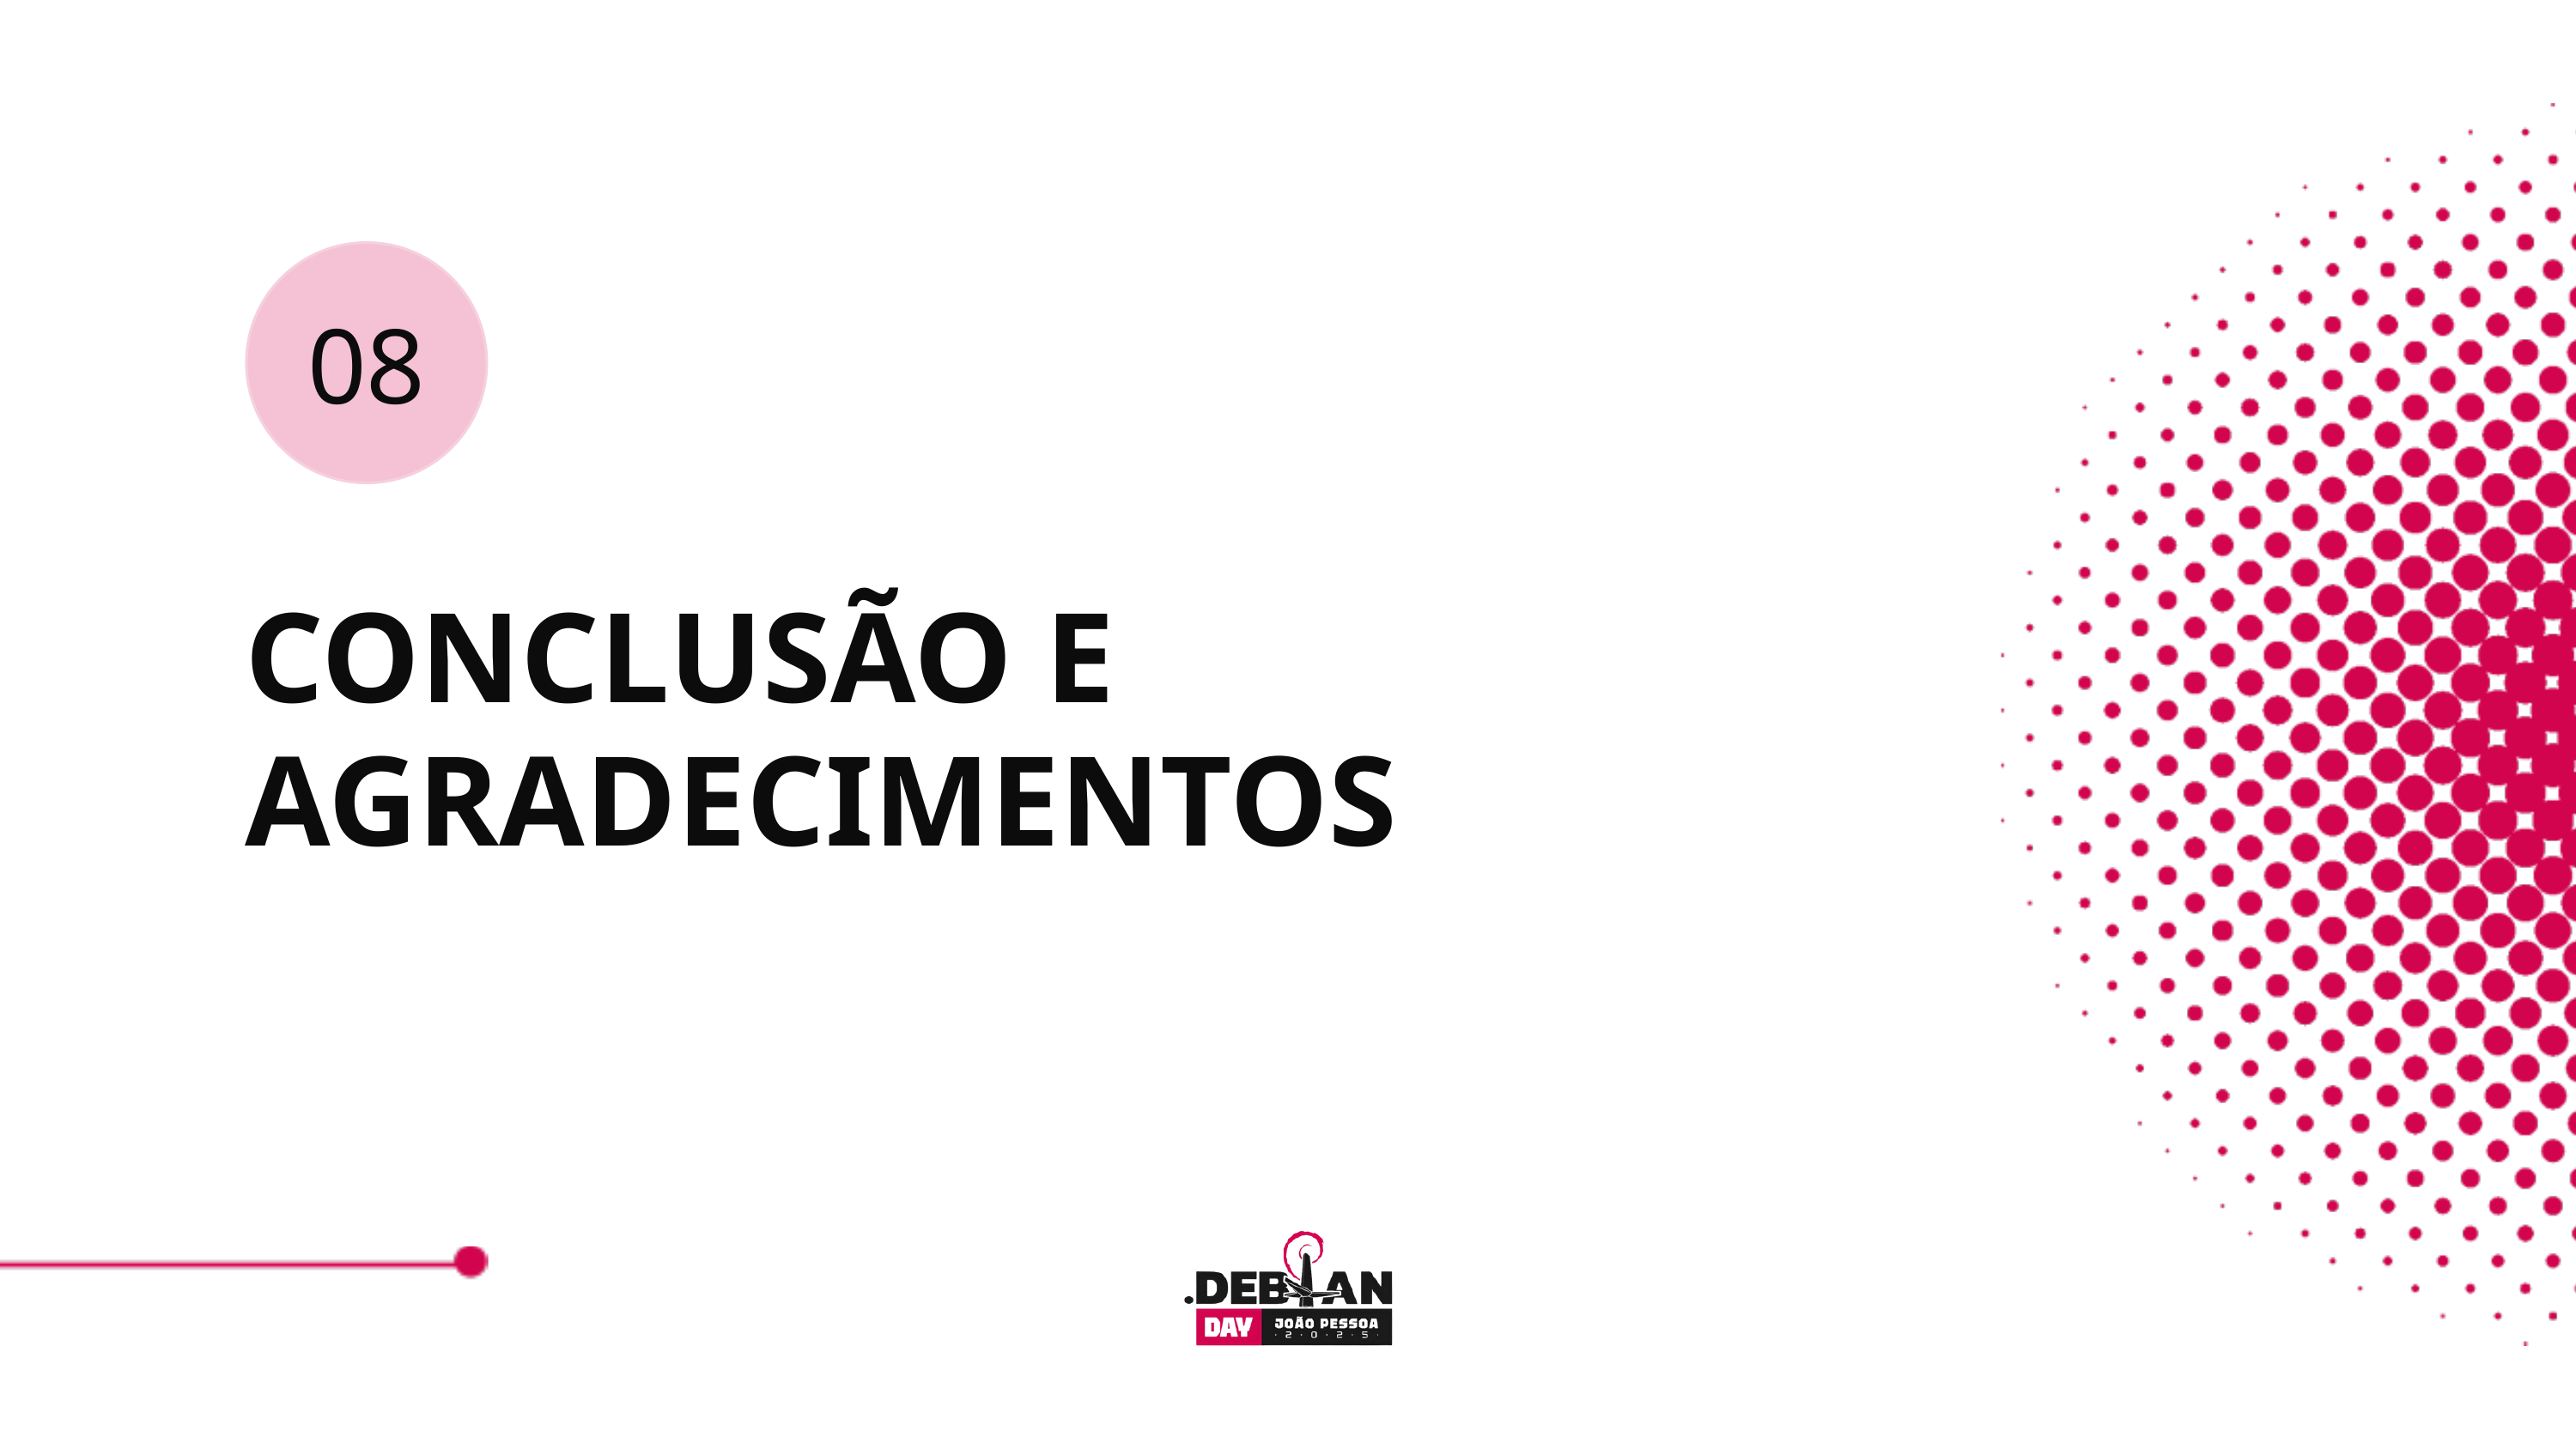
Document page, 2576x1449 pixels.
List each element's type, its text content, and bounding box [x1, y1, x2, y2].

text_box [2001, 103, 2576, 1346]
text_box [245, 240, 489, 485]
text_box CONCLUSÃO E AGRADECIMENTOS [245, 583, 2001, 871]
text_box [1174, 1173, 1402, 1402]
text_box [0, 1246, 489, 1361]
